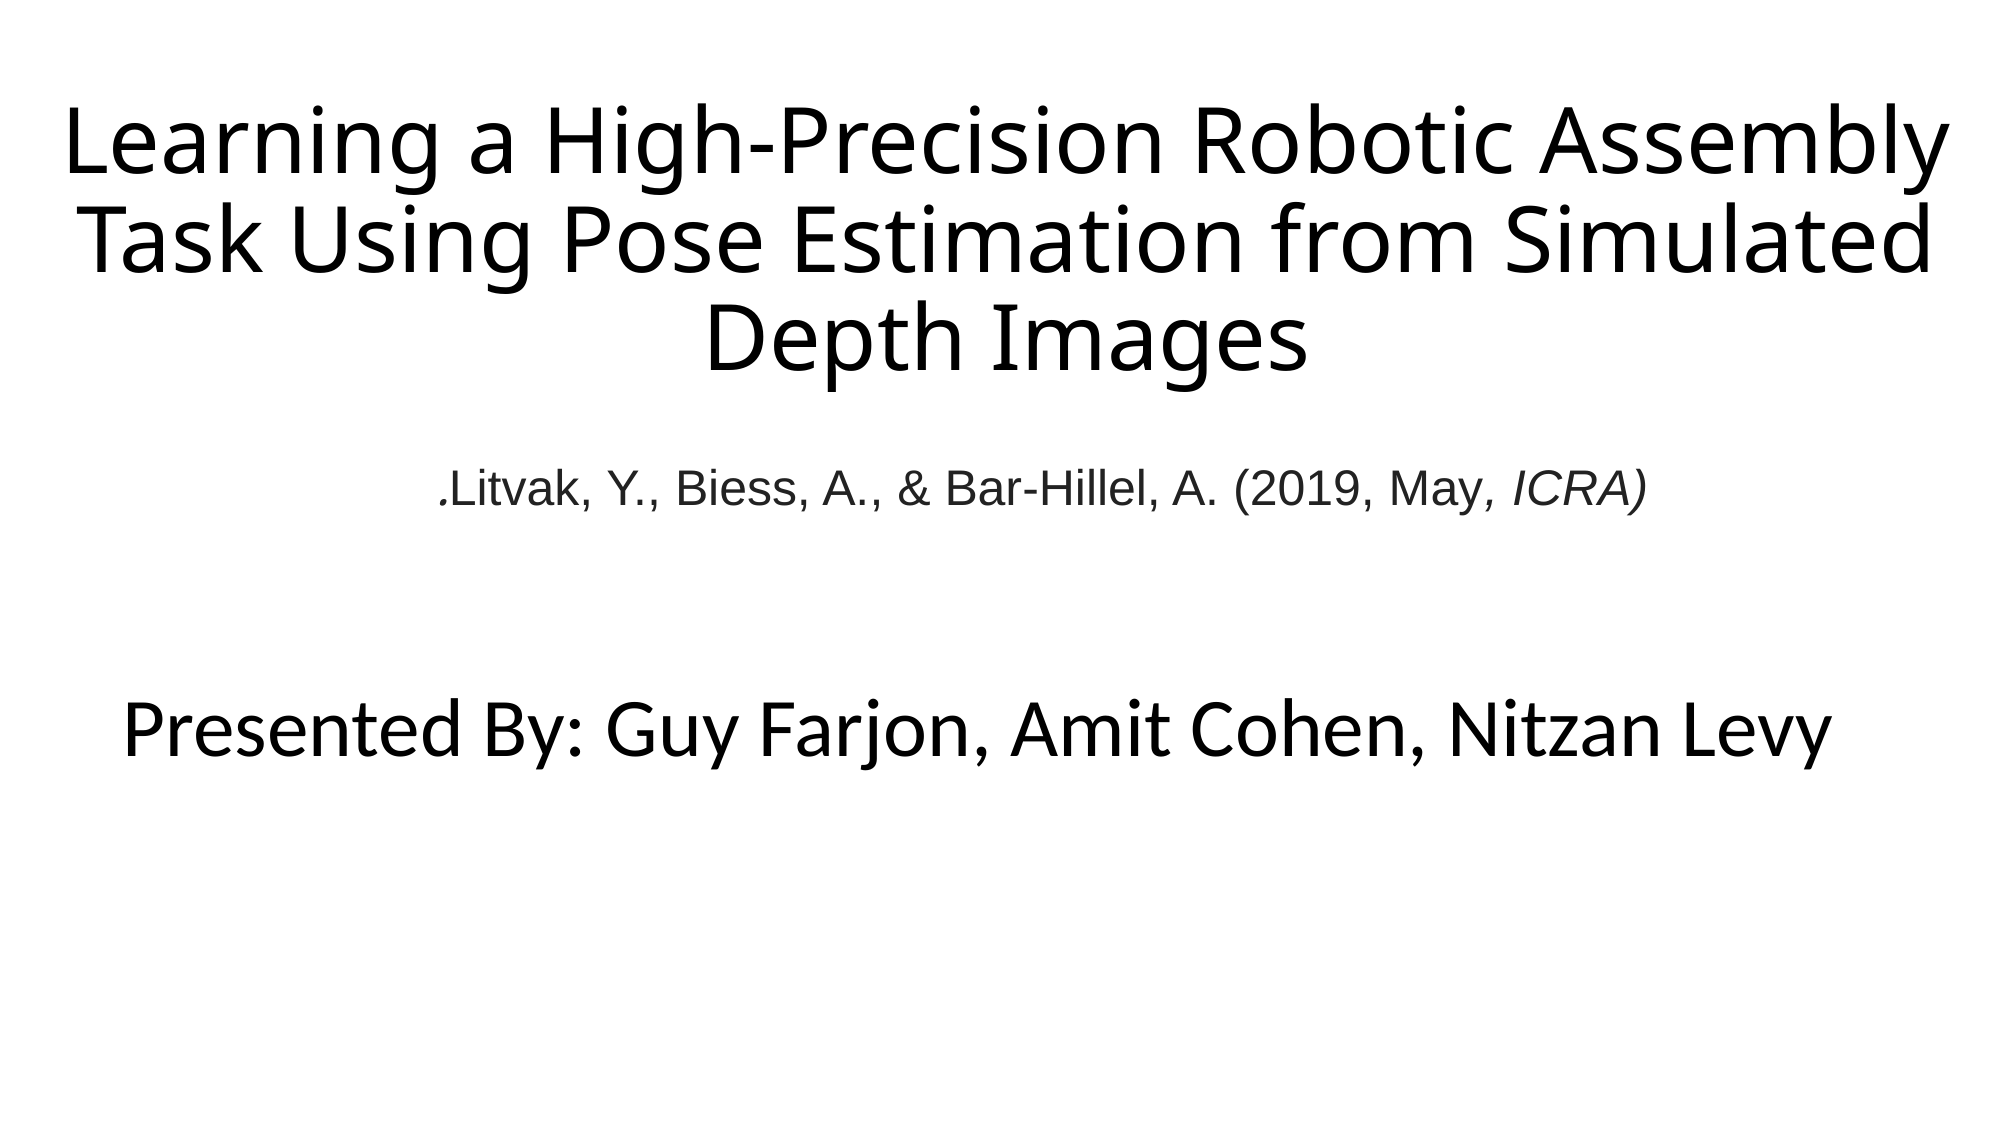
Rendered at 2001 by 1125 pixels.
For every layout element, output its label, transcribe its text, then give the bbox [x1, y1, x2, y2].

subtitle Litvak, Y., Biess, A., & Bar-Hillel, A. (2019, May, ICRA). ‏ [285, 455, 1786, 665]
text_box Presented By: Guy Farjon, Amit Cohen, Nitzan Levy [107, 665, 1870, 781]
title Learning a High-Precision Robotic Assembly Task Using Pose Estimation from Simulated Depth Images [13, 126, 2000, 399]
